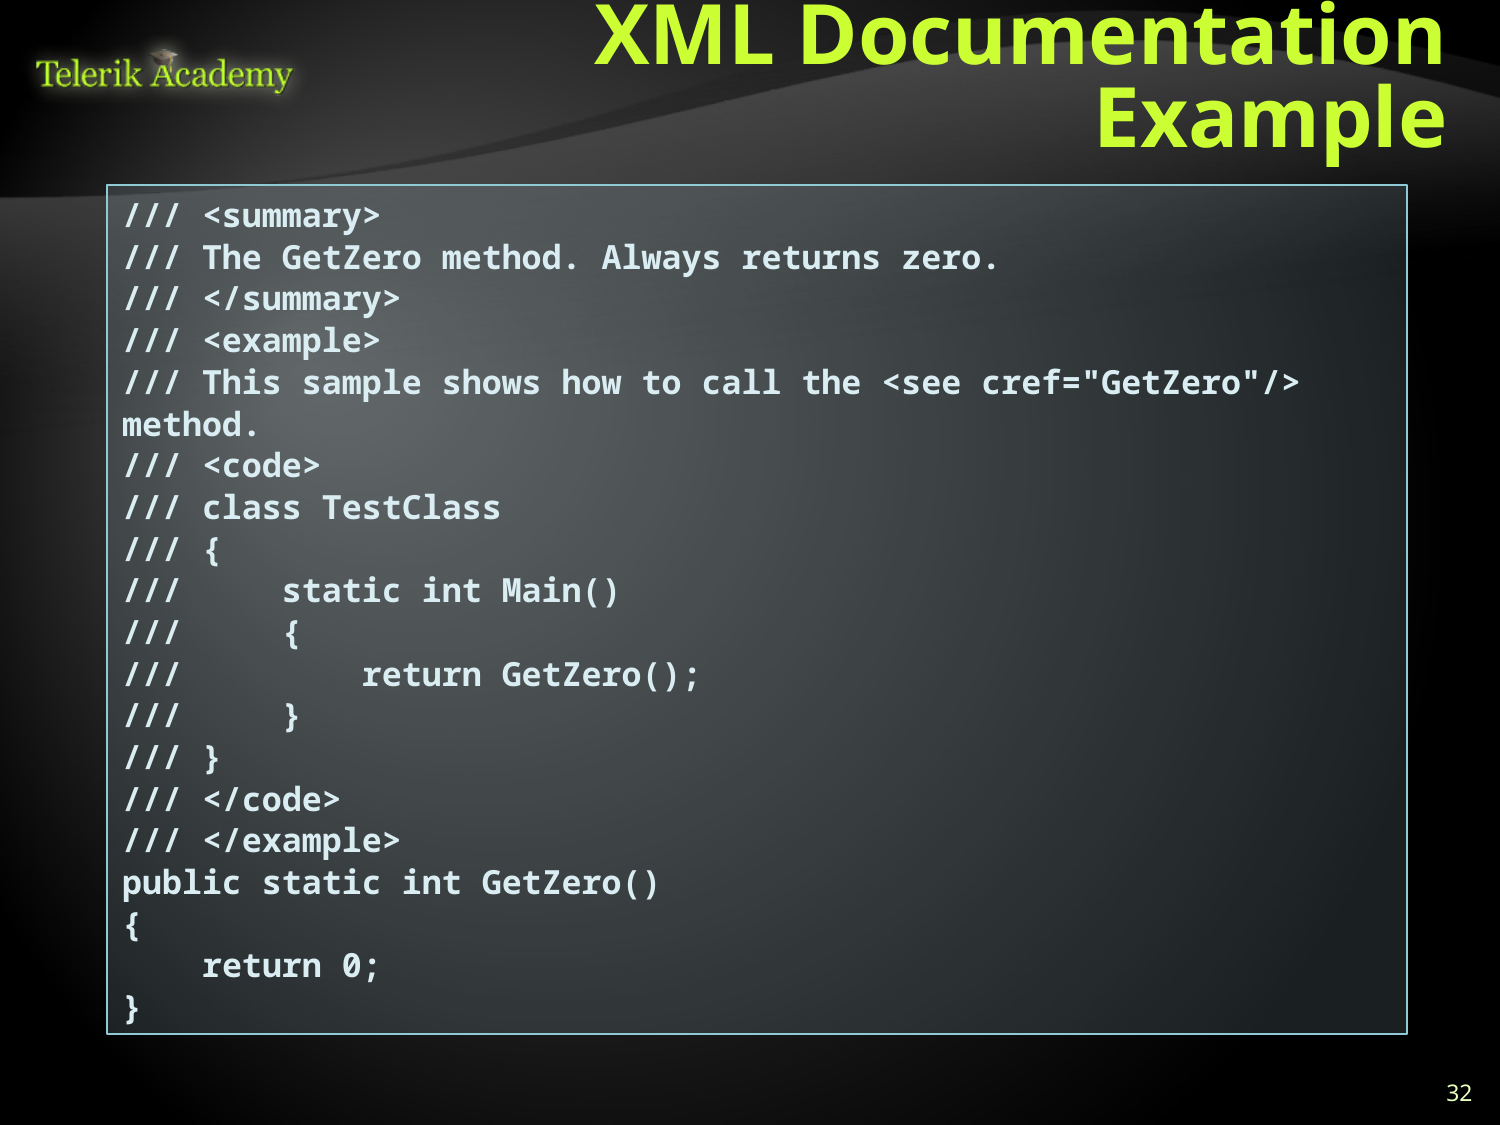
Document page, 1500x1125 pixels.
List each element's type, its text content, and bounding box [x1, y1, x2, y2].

slide_number 32 [1412, 1074, 1488, 1113]
title XML Documentation Example [300, 12, 1463, 150]
text_box /// <summary> /// The GetZero method. Always returns zero. /// </summary> /// <example> /// This sample shows how to call the <see cref="GetZero"/> method. /// <code> /// class TestClass /// { /// static int Main() /// { /// return GetZero(); /// } /// } /// </code> /// </example> public static int GetZero() { return 0; } [107, 185, 1408, 1034]
picture [0, 0, 1500, 1125]
